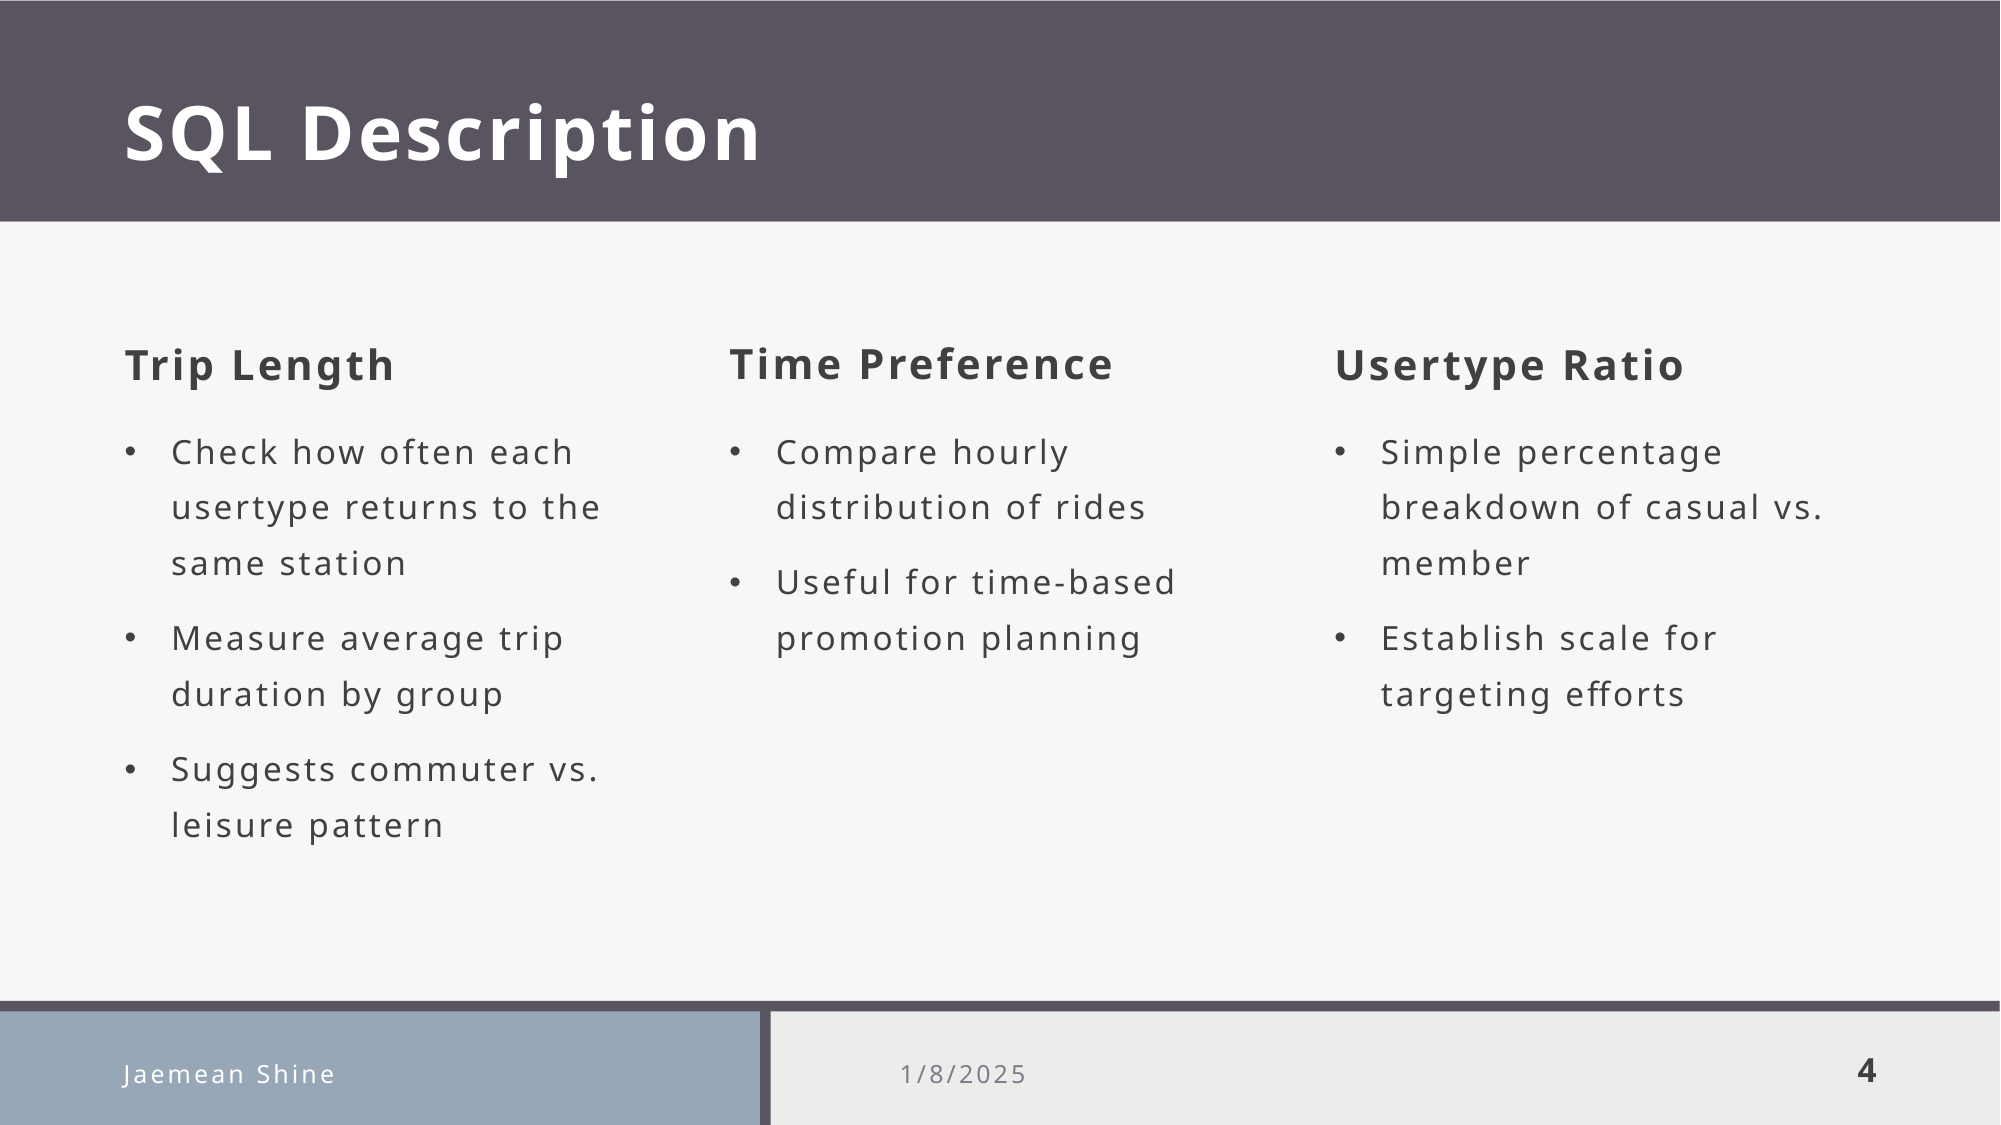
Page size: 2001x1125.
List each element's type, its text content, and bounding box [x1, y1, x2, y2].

title SQL Description [106, 29, 1895, 184]
list Usertype Ratio [1316, 300, 1894, 378]
list Compare hourly distribution of rides Useful for time-based promotion planning [711, 396, 1289, 922]
list Time Preference [711, 299, 1289, 377]
slide_number 4 [1733, 1035, 1895, 1110]
list Simple percentage breakdown of casual vs. member Establish scale for targeting efforts [1316, 396, 1894, 922]
list Check how often each usertype returns to the same station Measure average trip duration by group Suggests commuter vs. leisure pattern [106, 396, 684, 922]
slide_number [881, 1035, 1442, 1110]
footer Jaemean Shine [105, 1035, 668, 1110]
list Trip Length [106, 300, 684, 378]
